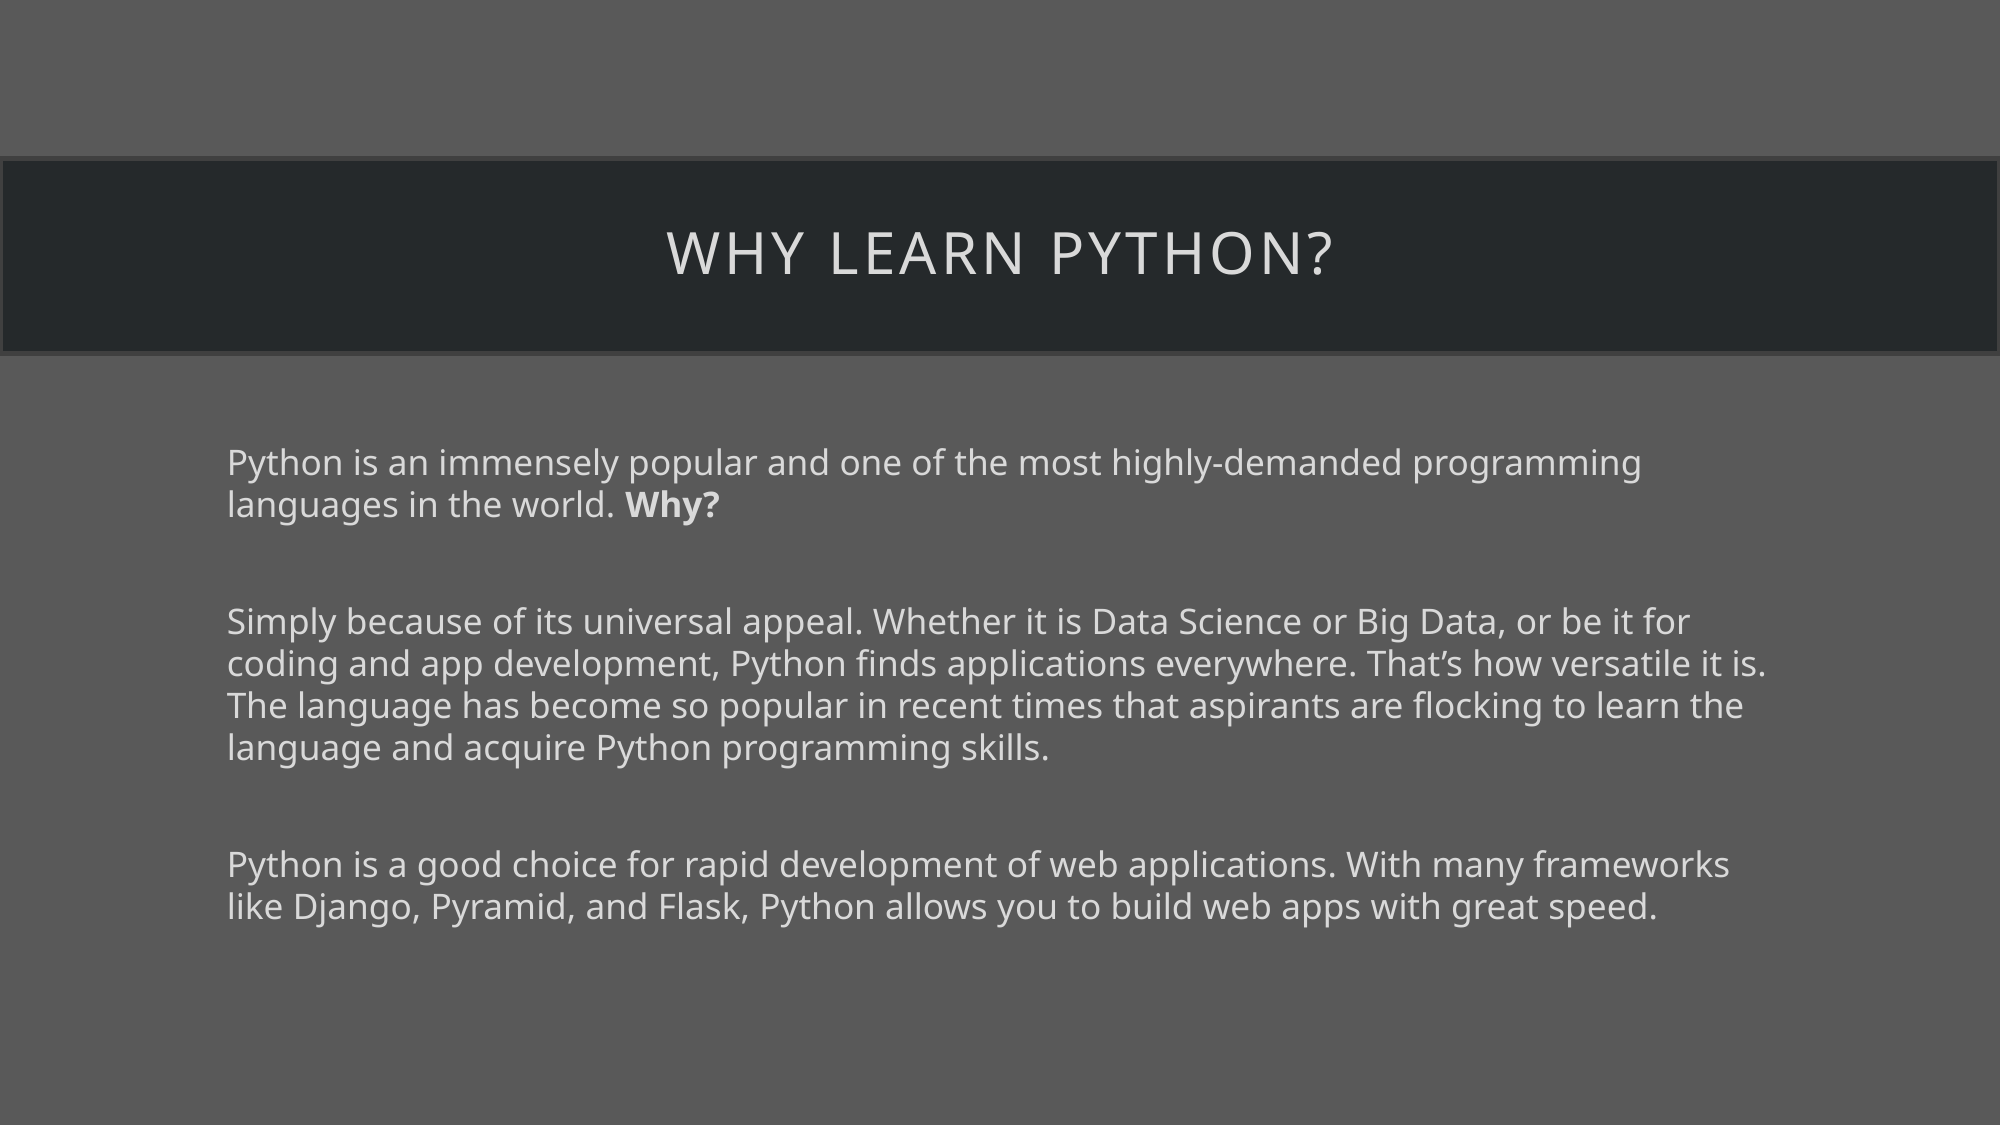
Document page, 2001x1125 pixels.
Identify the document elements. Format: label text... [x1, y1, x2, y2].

title Why learn python? [0, 156, 2000, 356]
list Python is an immensely popular and one of the most highly-demanded programming languages in the world. Why? Simply because of its universal appeal. Whether it is Data Science or Big Data, or be it for coding and app development, Python finds applications everywhere. That’s how versatile it is. The language has become so popular in recent times that aspirants are flocking to learn the language and acquire Python programming skills. Python is a good choice for rapid development of web applications. With many frameworks like Django, Pyramid, and Flask, Python allows you to build web apps with great speed. [211, 432, 1786, 967]
